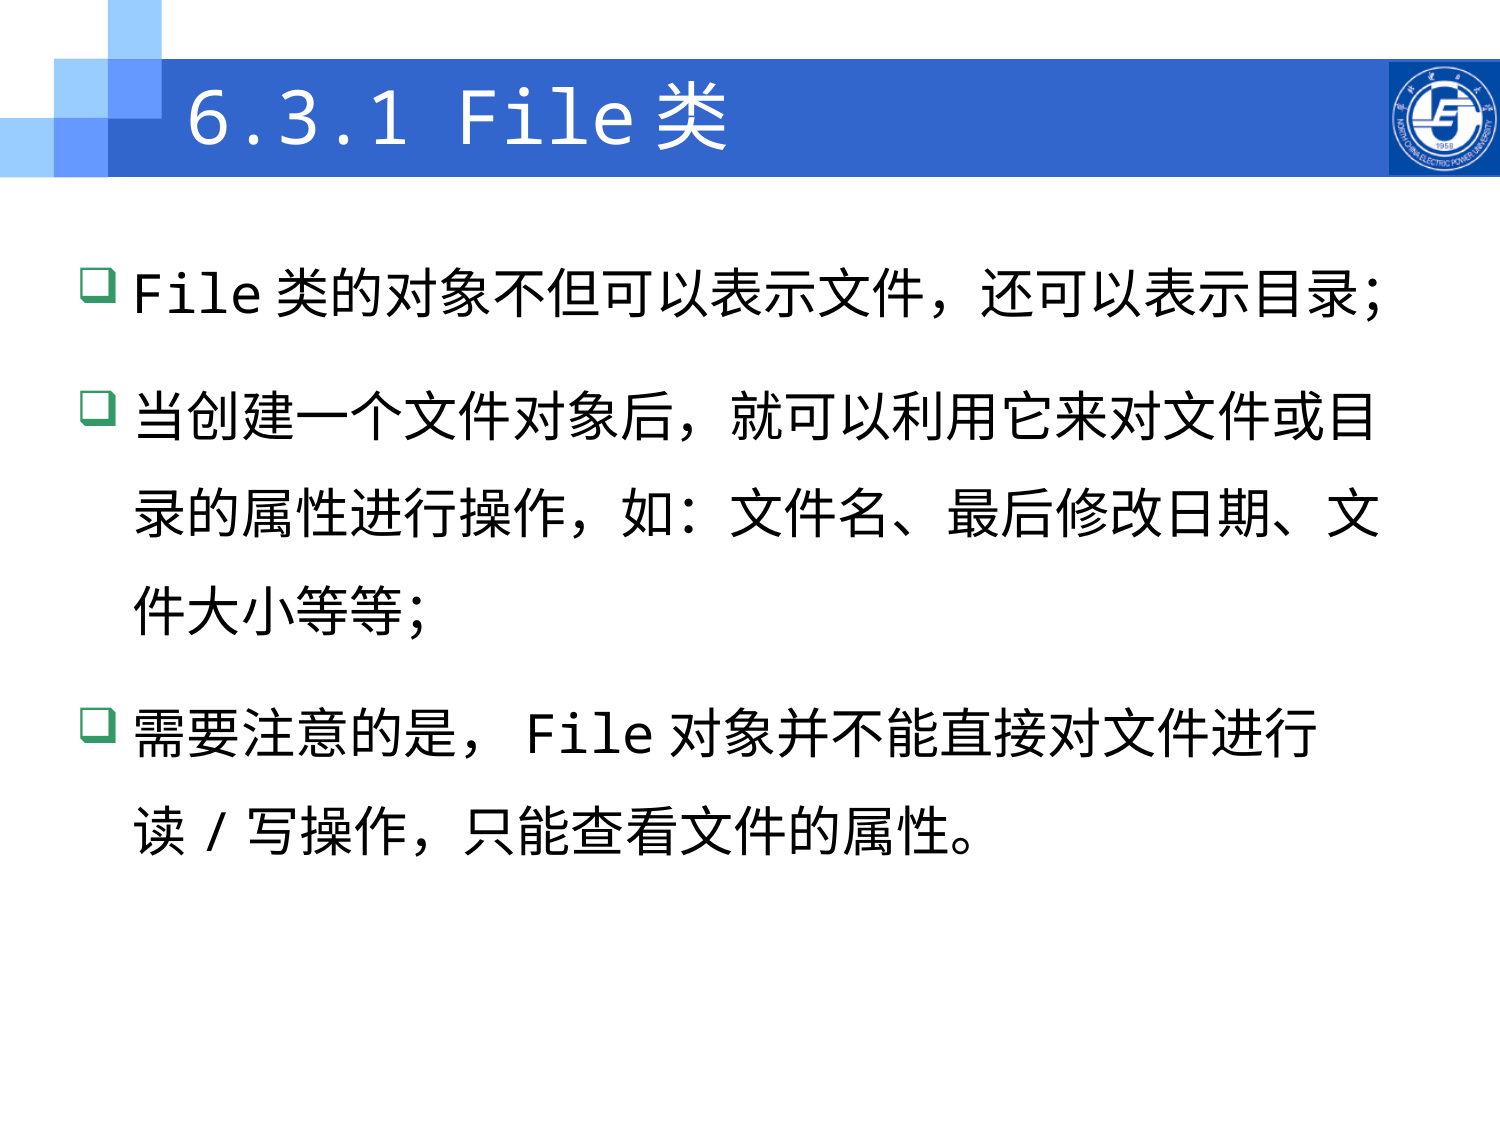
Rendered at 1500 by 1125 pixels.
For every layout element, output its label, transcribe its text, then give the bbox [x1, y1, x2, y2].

list File类的对象不但可以表示文件，还可以表示目录； 当创建一个文件对象后，就可以利用它来对文件或目录的属性进行操作，如：文件名、最后修改日期、文件大小等等； 需要注意的是，File对象并不能直接对文件进行读/写操作，只能查看文件的属性。 [61, 219, 1436, 1002]
title 6.3.1 File类 [171, 75, 1384, 155]
picture [1389, 62, 1500, 175]
